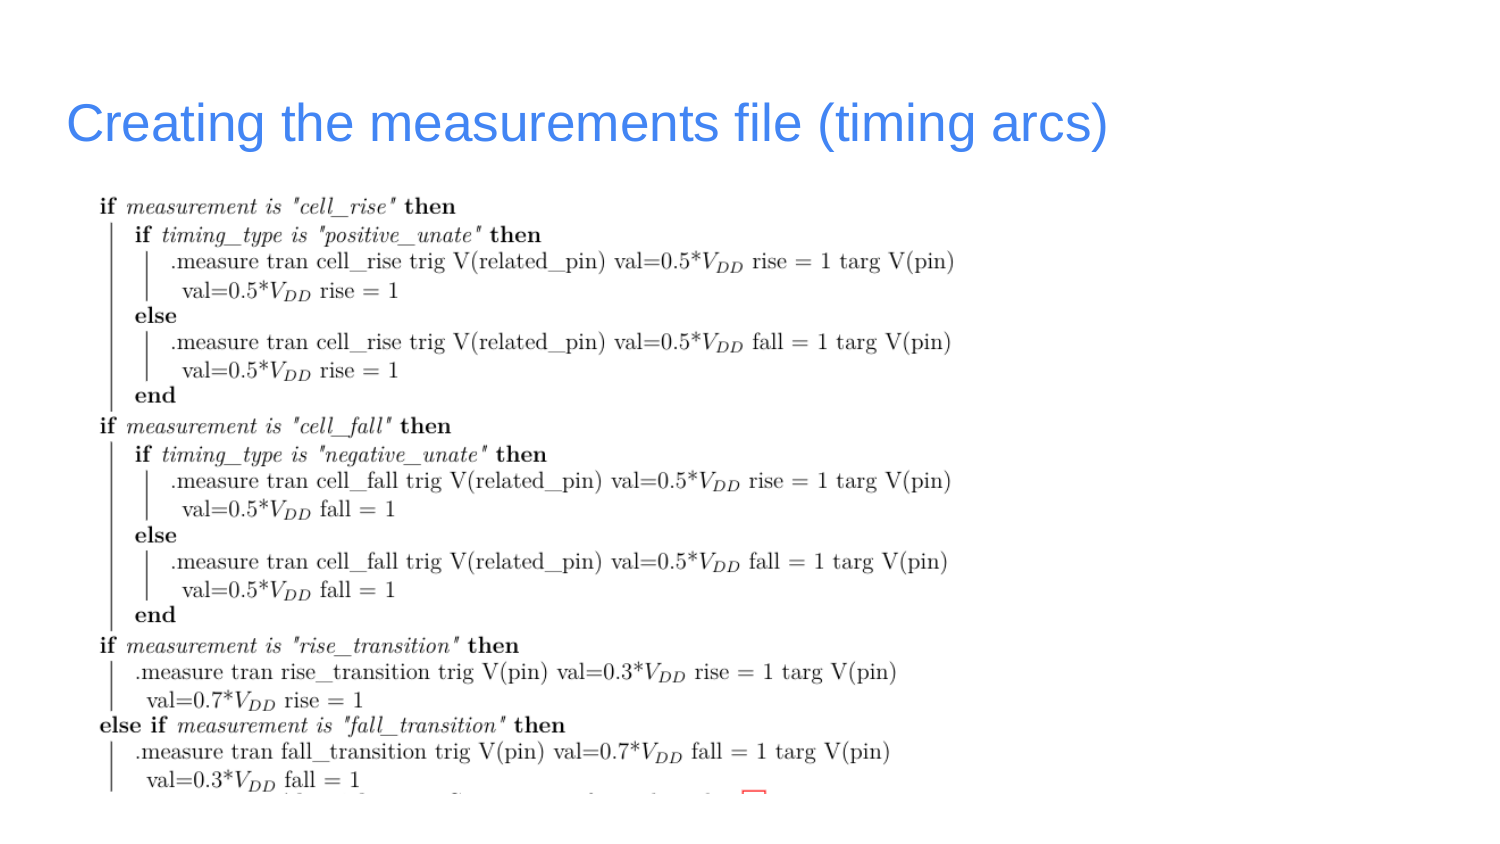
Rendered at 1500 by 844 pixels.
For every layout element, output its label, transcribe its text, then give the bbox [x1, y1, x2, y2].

picture [50, 166, 1065, 794]
title Creating the measurements file (timing arcs) [51, 72, 1449, 167]
